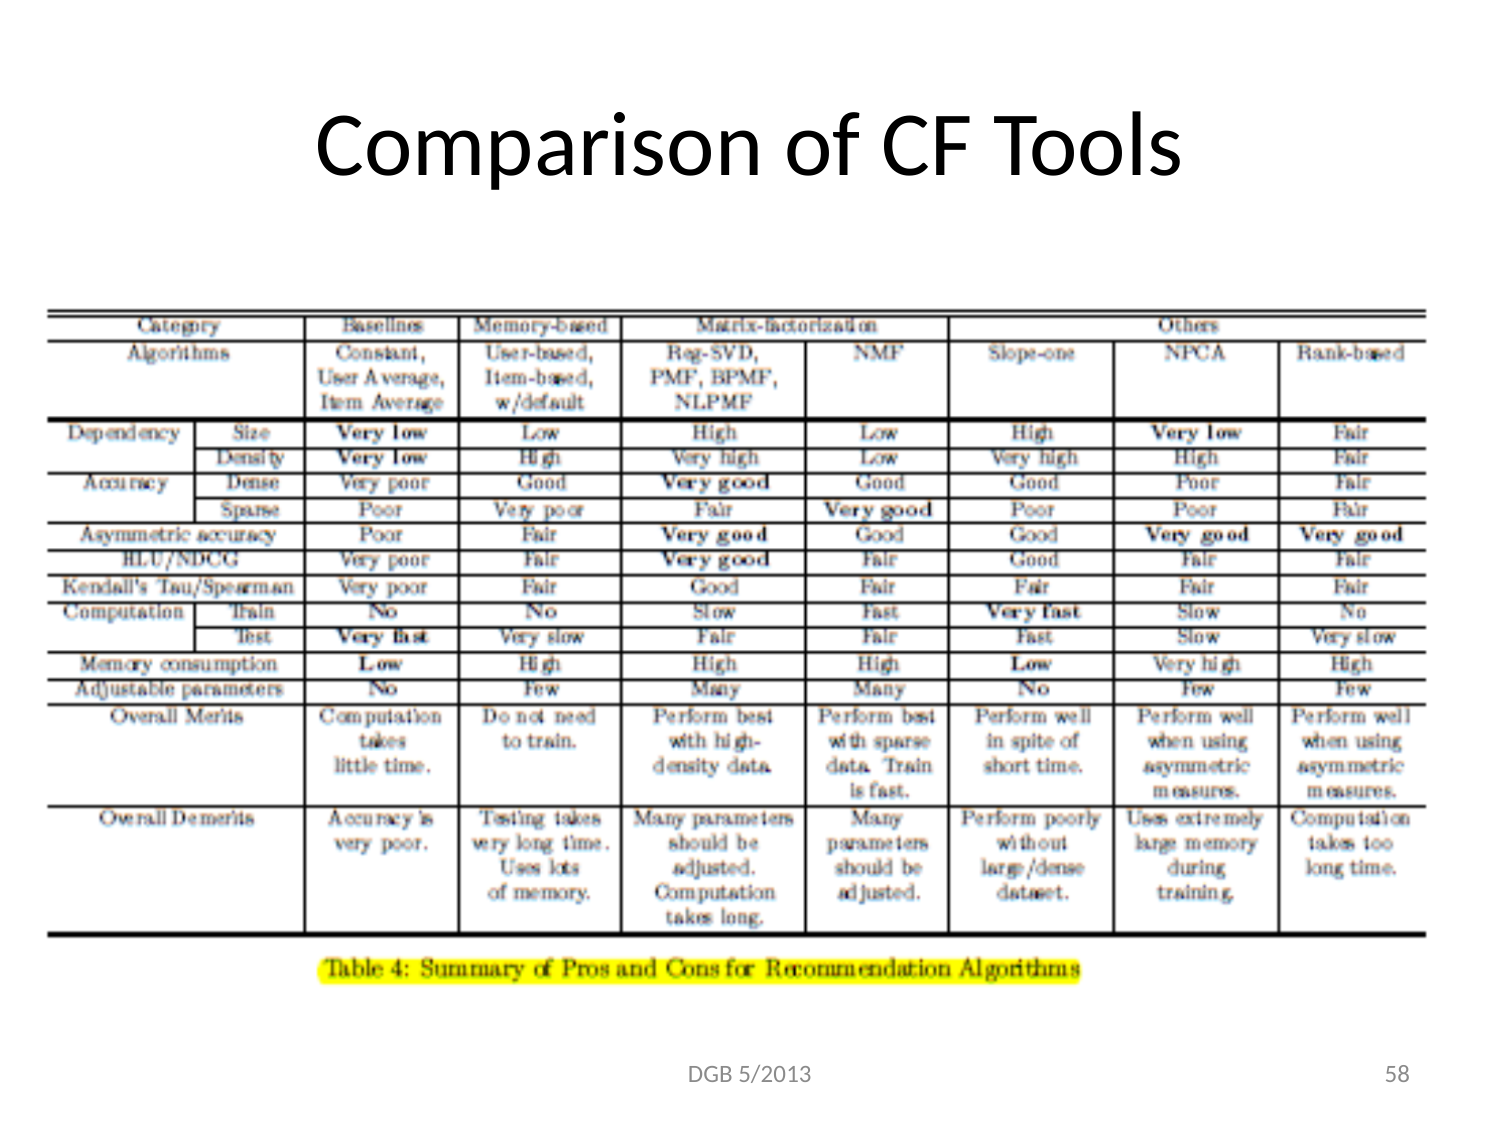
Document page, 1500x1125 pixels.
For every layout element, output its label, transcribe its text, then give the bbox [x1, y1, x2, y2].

picture [27, 0, 1444, 1125]
title Comparison of CF Tools [75, 45, 371, 233]
slide_number 58 [1097, 1042, 1425, 1103]
title Comparison of CF Tools [1097, 45, 1425, 233]
